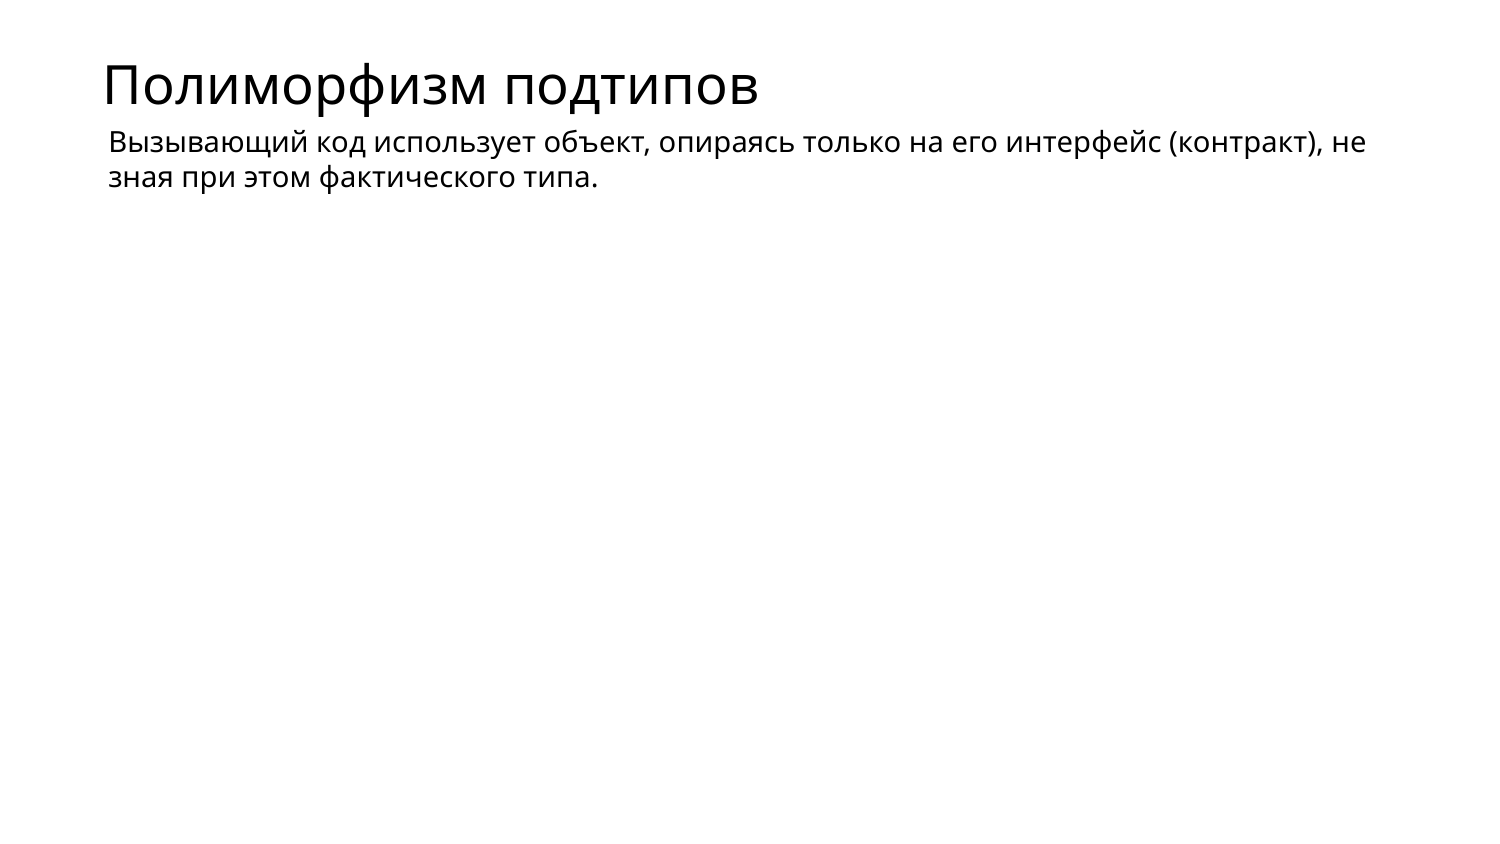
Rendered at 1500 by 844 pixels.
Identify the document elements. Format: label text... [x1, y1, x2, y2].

text_box Полиморфизм подтипов [87, 35, 1396, 166]
text_box Вызывающий код использует объект, опираясь только на его интерфейс (контракт), не зная при этом фактического типа. [93, 108, 1400, 209]
